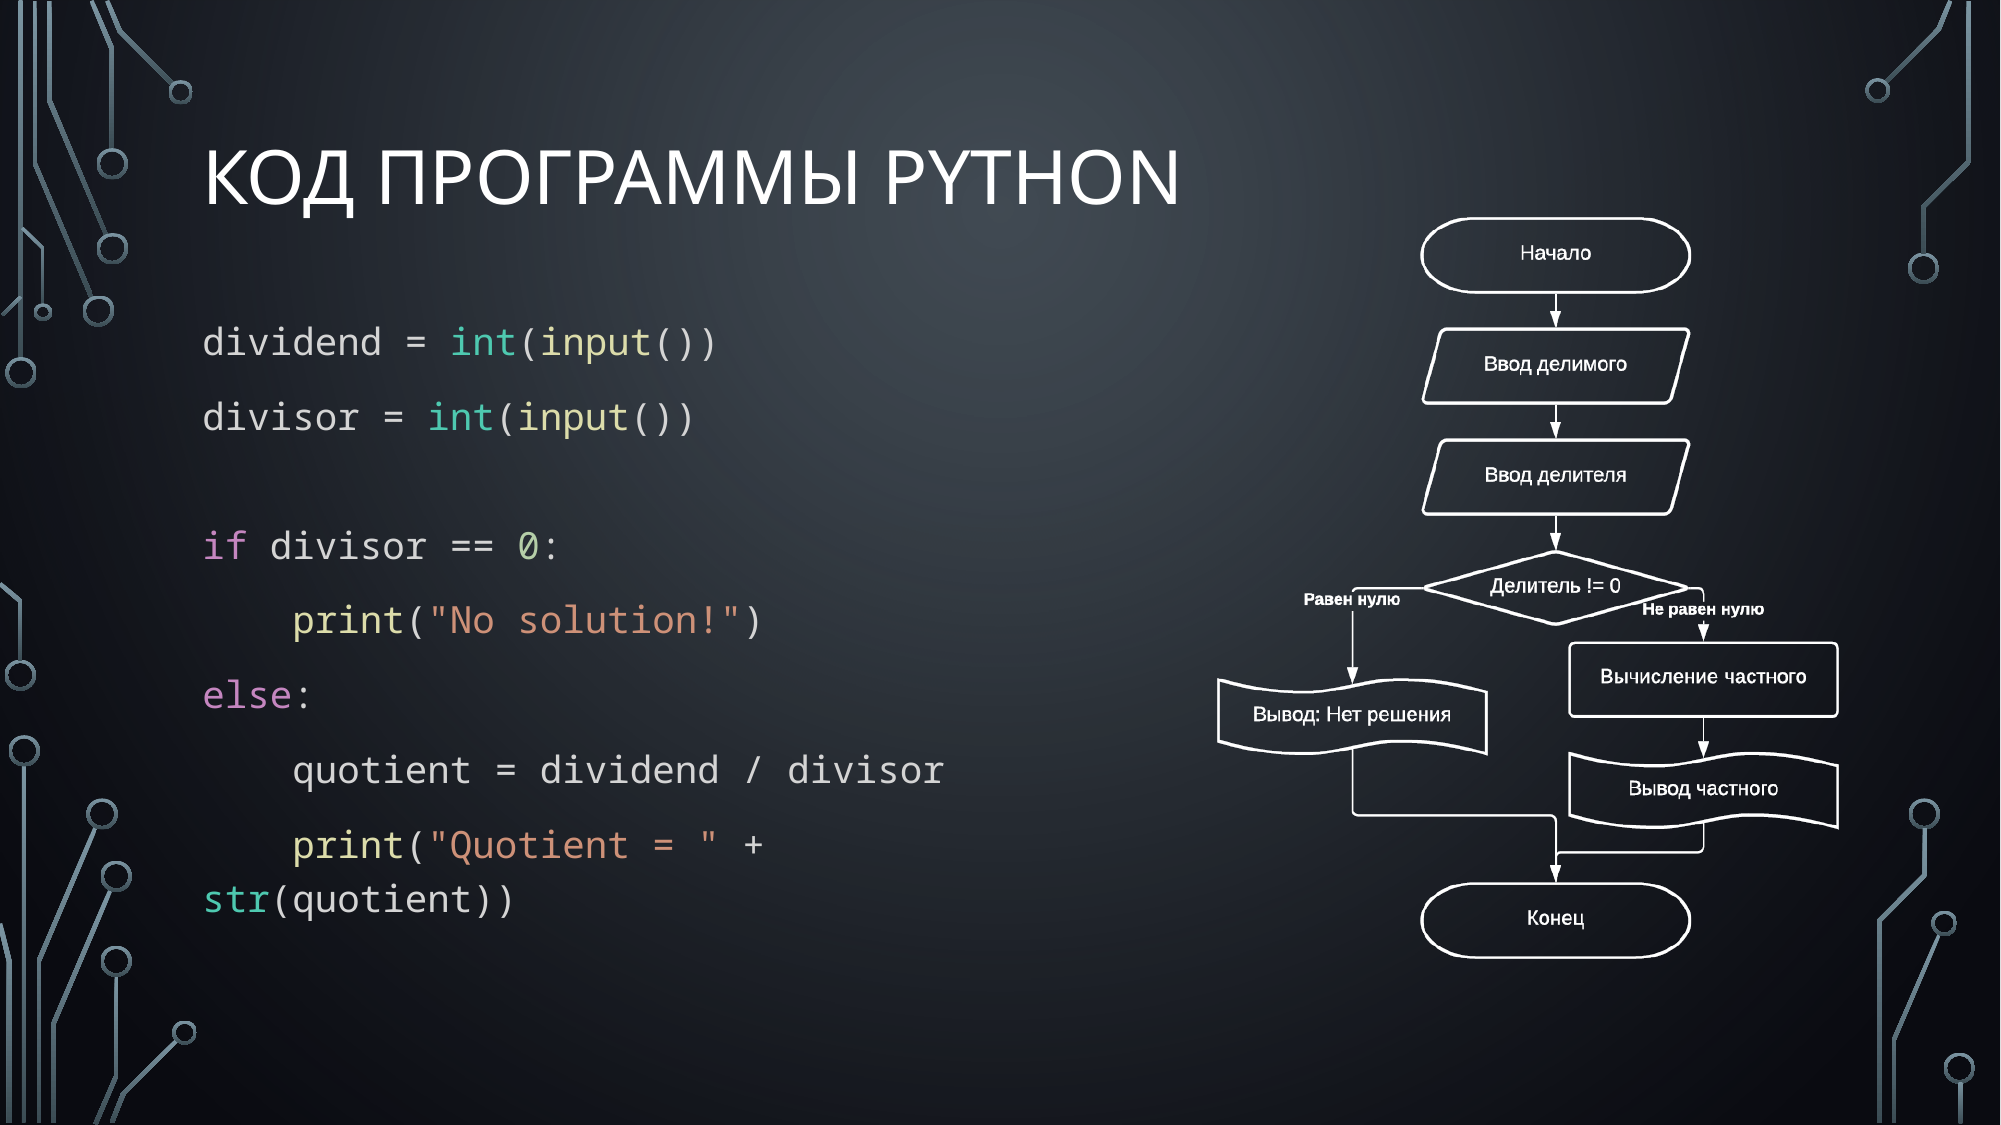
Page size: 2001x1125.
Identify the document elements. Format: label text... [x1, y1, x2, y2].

picture [1180, 181, 1874, 995]
list dividend = int(input()) divisor = int(input()) if divisor == 0: print("No solution!") else: quotient = dividend / divisor print("Quotient = " + str(quotient)) [187, 301, 1067, 1022]
title Код программы python [187, 58, 1813, 302]
